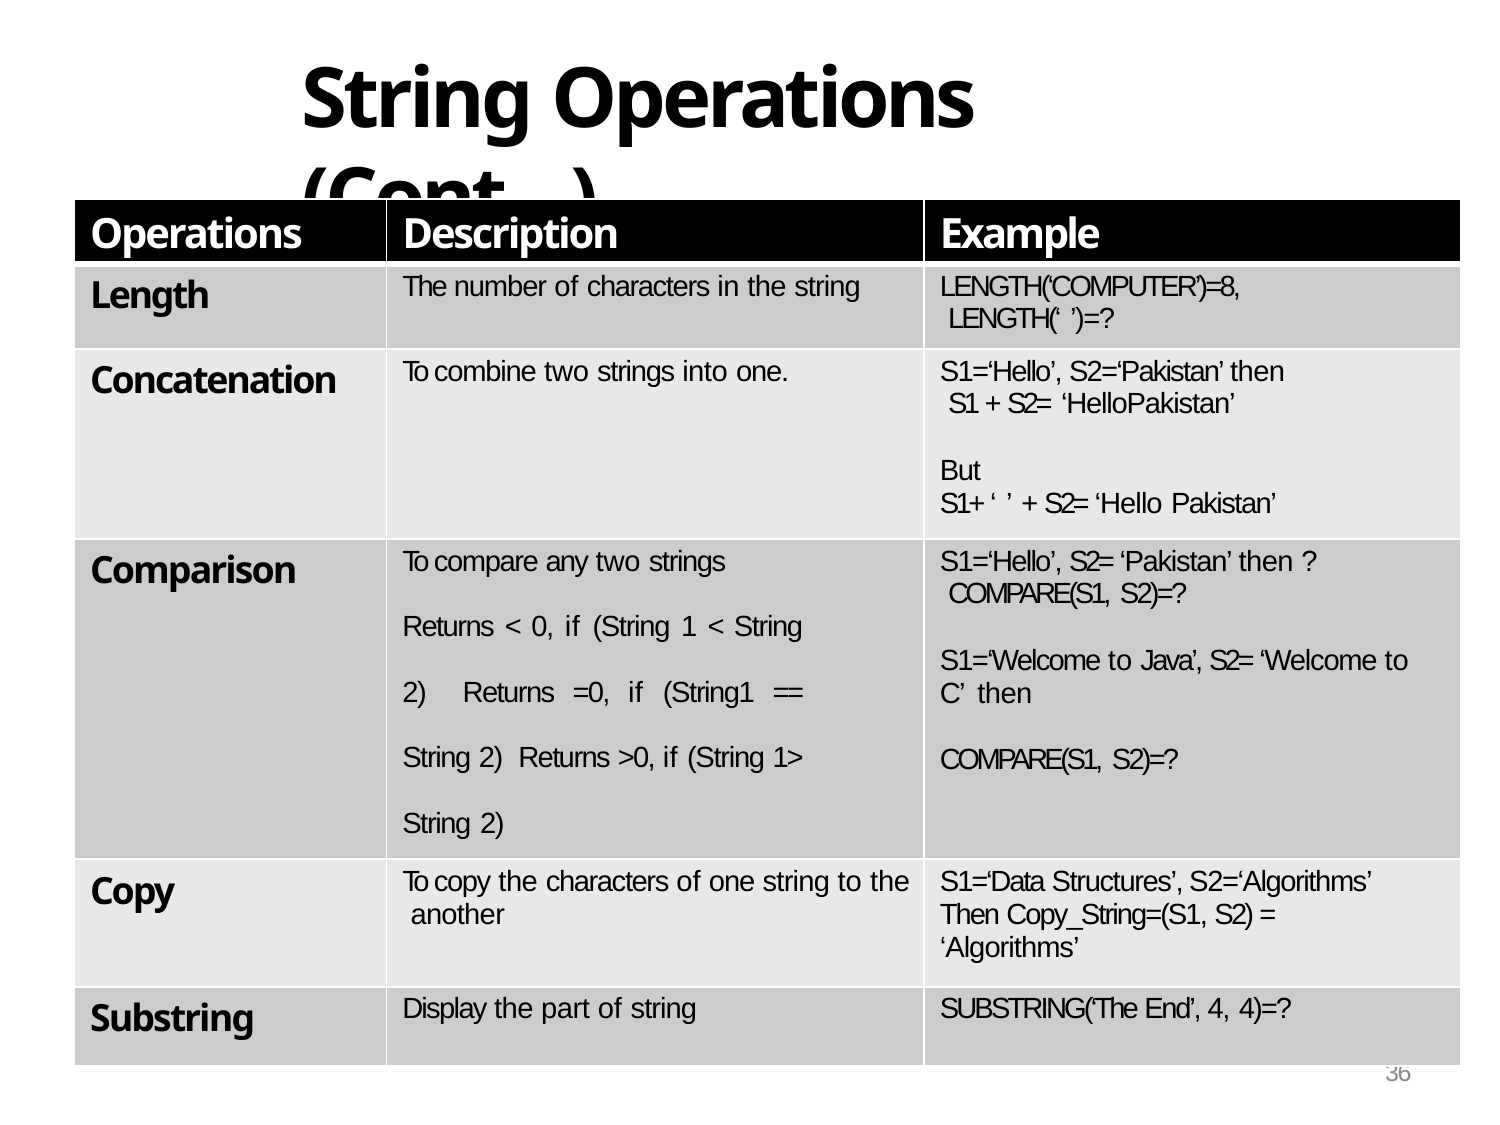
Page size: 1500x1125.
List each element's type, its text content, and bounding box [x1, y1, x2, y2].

table_header Description [387, 200, 923, 261]
title String Operations (Cont…) [299, 42, 1201, 198]
table_cell The number of characters in the string [387, 267, 923, 348]
table_header Operations [75, 200, 386, 261]
table_cell Length [75, 267, 386, 348]
table_cell Concatenation [75, 350, 386, 538]
table_cell To copy the characters of one string to the another [387, 860, 923, 986]
table_cell SUBSTRING(‘The End’, 4, 4)=? [925, 988, 1460, 1065]
table_cell LENGTH(‘COMPUTER’)=8, LENGTH(‘ ’)=? [925, 267, 1460, 348]
table_cell Comparison [75, 540, 386, 858]
table_cell Copy [75, 860, 386, 986]
table_header Example [925, 200, 1460, 261]
table_cell S1=‘Hello’, S2= ‘Pakistan’ then ? COMPARE(S1, S2)=? S1=‘Welcome to Java’, S2= ‘Welcome to C’ then COMPARE(S1, S2)=? [925, 540, 1460, 858]
table_cell To compare any two strings Returns < 0, if (String 1 < String 2) Returns =0, if (String1 == String 2) Returns >0, if (String 1> String 2) [387, 540, 923, 858]
table_cell Display the part of string [387, 988, 923, 1065]
table_cell S1=‘Hello’, S2=‘Pakistan’ then S1 + S2= ‘HelloPakistan’ But S1+ ‘ ’ + S2= ‘Hello Pakistan’ [925, 350, 1460, 538]
table_cell To combine two strings into one. [387, 350, 923, 538]
slide_number 36 [1380, 1067, 1415, 1125]
table_cell Substring [75, 988, 386, 1065]
table_cell S1=‘Data Structures’, S2=‘Algorithms’ Then Copy_String=(S1, S2) = ‘Algorithms’ [925, 860, 1460, 986]
